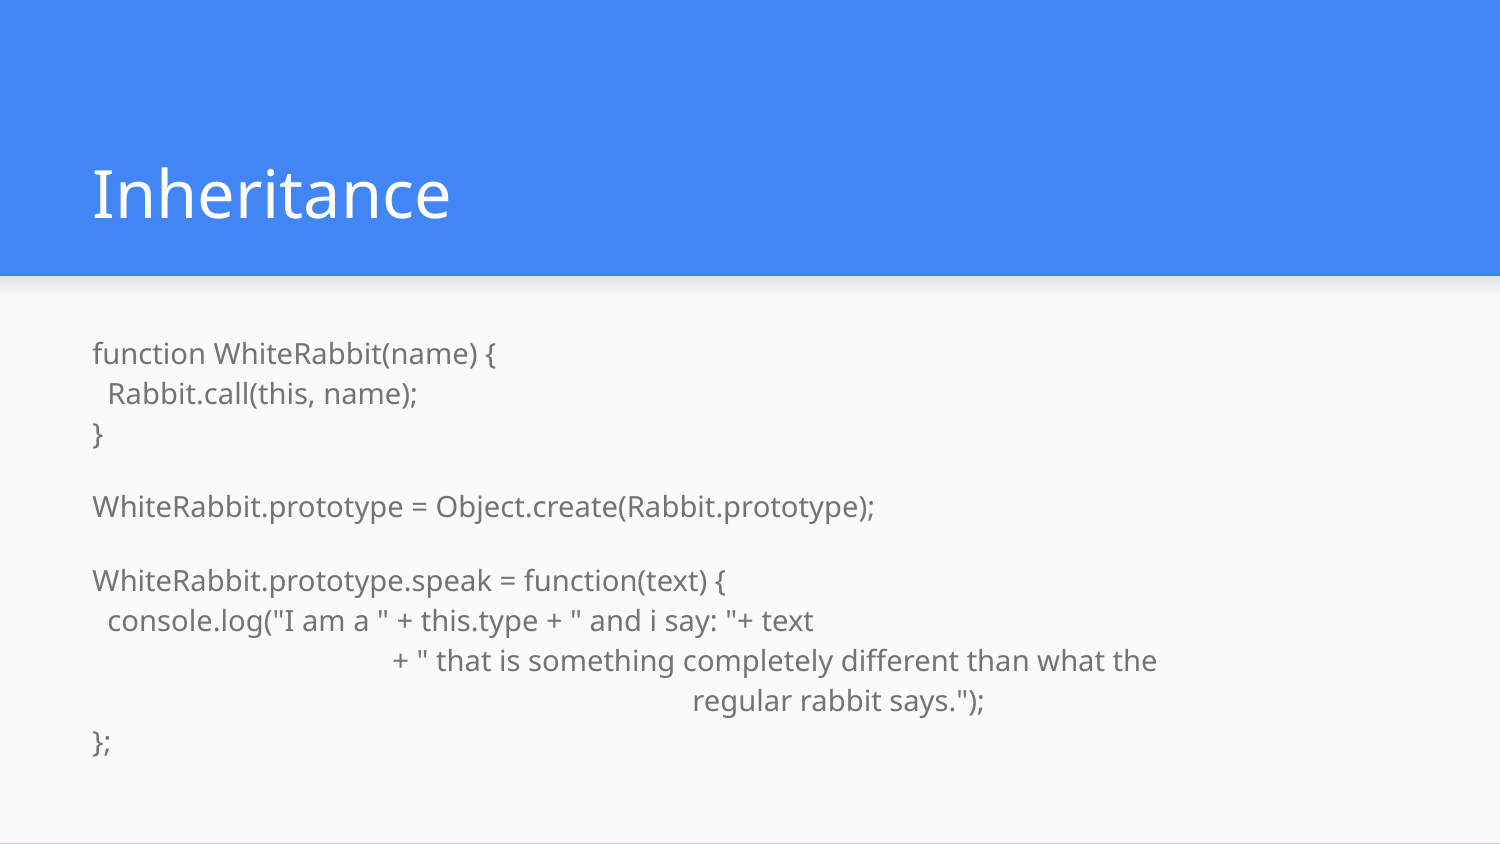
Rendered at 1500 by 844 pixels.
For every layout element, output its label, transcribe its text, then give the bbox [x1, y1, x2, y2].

list function WhiteRabbit(name) { Rabbit.call(this, name); } WhiteRabbit.prototype = Object.create(Rabbit.prototype); WhiteRabbit.prototype.speak = function(text) { console.log("I am a " + this.type + " and i say: "+ text + " that is something completely different than what the regular rabbit says."); }; [77, 314, 1427, 760]
title Inheritance [77, 121, 1427, 248]
